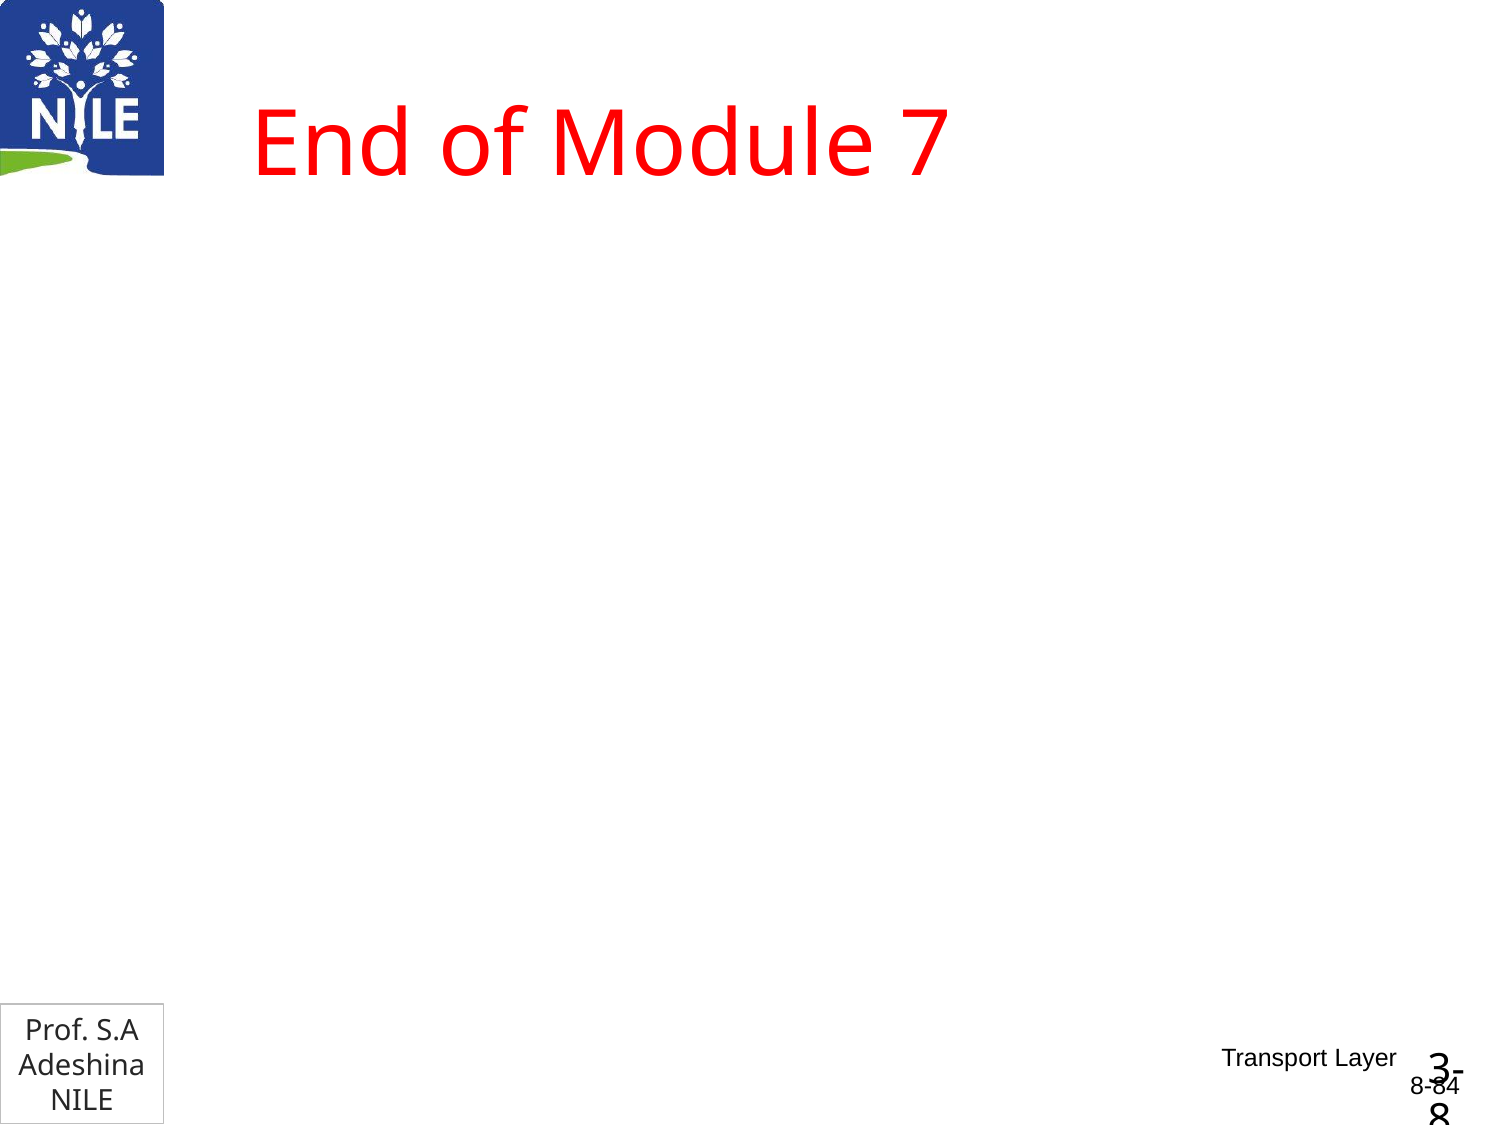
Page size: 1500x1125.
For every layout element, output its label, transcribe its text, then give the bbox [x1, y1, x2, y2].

footer Transport Layer [937, 1034, 1413, 1113]
title End of Module 7 [235, 44, 1466, 233]
slide_number 3-84 [1413, 1034, 1488, 1113]
picture [0, 0, 164, 176]
text_box Prof. S.A Adeshina NILE [0, 1003, 164, 1124]
